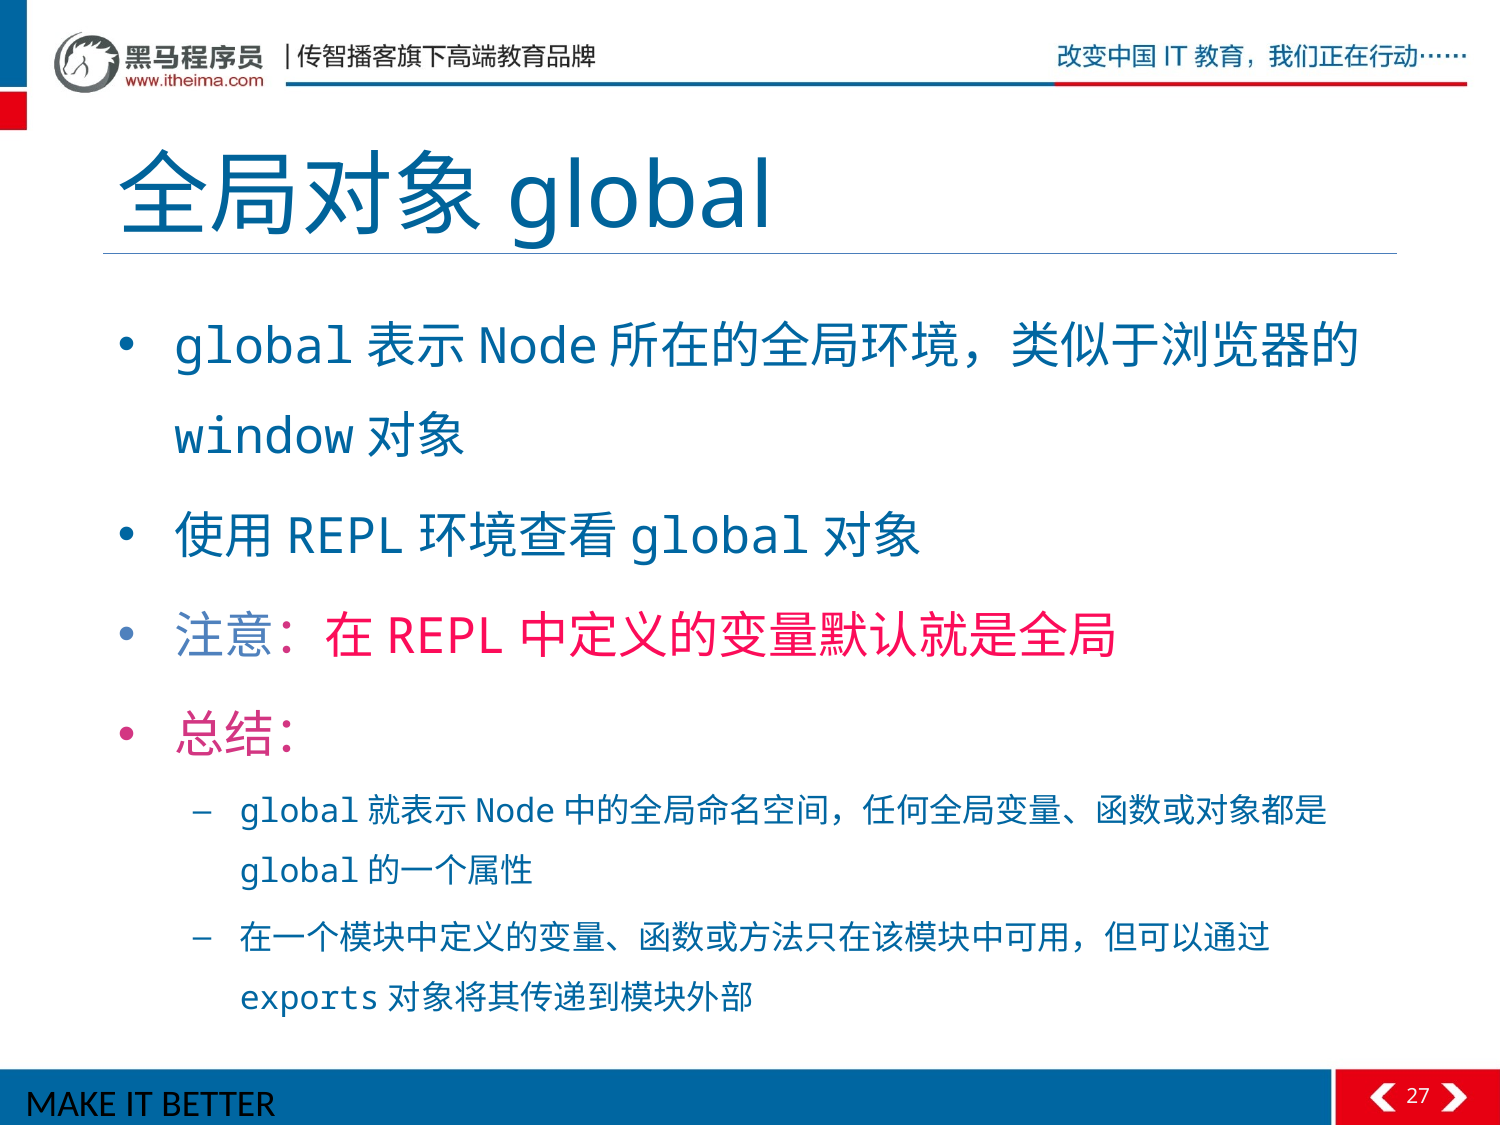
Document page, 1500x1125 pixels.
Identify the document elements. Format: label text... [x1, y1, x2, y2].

picture [0, 0, 1500, 1125]
list global表示Node所在的全局环境，类似于浏览器的window对象 使用REPL环境查看global对象 注意：在REPL中定义的变量默认就是全局 总结： global就表示Node中的全局命名空间，任何全局变量、函数或对象都是global的一个属性 在一个模块中定义的变量、函数或方法只在该模块中可用，但可以通过exports对象将其传递到模块外部 [103, 275, 1397, 1040]
slide_number MAKE IT BETTER [10, 1072, 349, 1124]
slide_number 27 [1336, 1070, 1500, 1124]
title 全局对象global [103, 95, 1397, 254]
